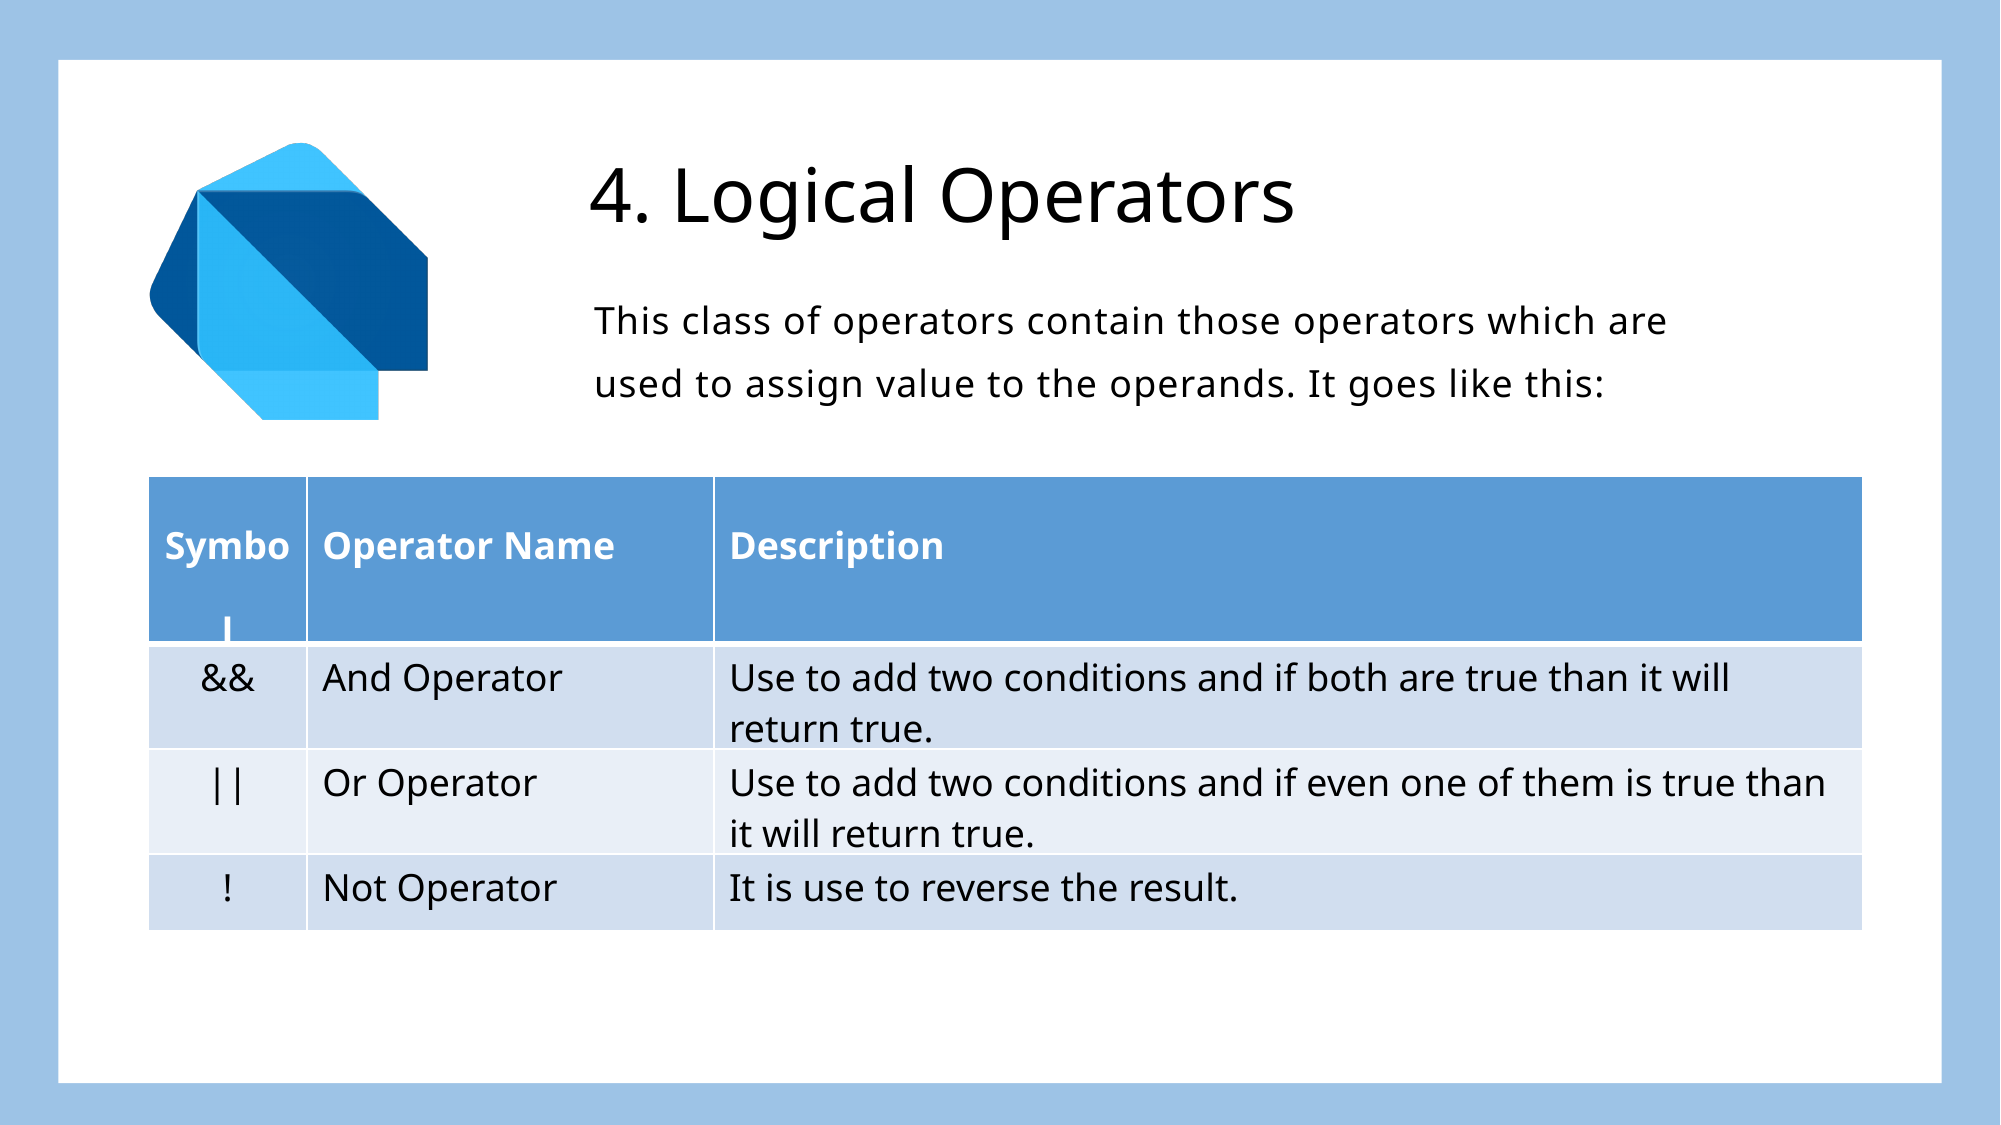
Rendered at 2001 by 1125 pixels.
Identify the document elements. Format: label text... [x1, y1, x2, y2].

table_cell && [149, 647, 306, 748]
table_cell Use to add two conditions and if both are true than it will return true. [715, 647, 1862, 748]
table_header Description [715, 477, 1862, 641]
table_header Symbol [149, 477, 306, 641]
table_cell And Operator [308, 647, 713, 748]
table_cell Or Operator [308, 750, 713, 853]
text_box This class of operators contain those operators which are used to assign value to the operands. It goes like this: [504, 271, 1788, 413]
text_box Functions [57, 59, 1943, 1084]
text_box 4. Logical Operators [574, 140, 1643, 246]
table_cell ! [149, 855, 306, 930]
table_cell Use to add two conditions and if even one of them is true than it will return true. [715, 750, 1862, 853]
table_cell Not Operator [308, 855, 713, 930]
table_header Operator Name [308, 477, 713, 641]
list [147, 140, 431, 423]
table_cell It is use to reverse the result. [715, 855, 1862, 930]
table_cell || [149, 750, 306, 853]
